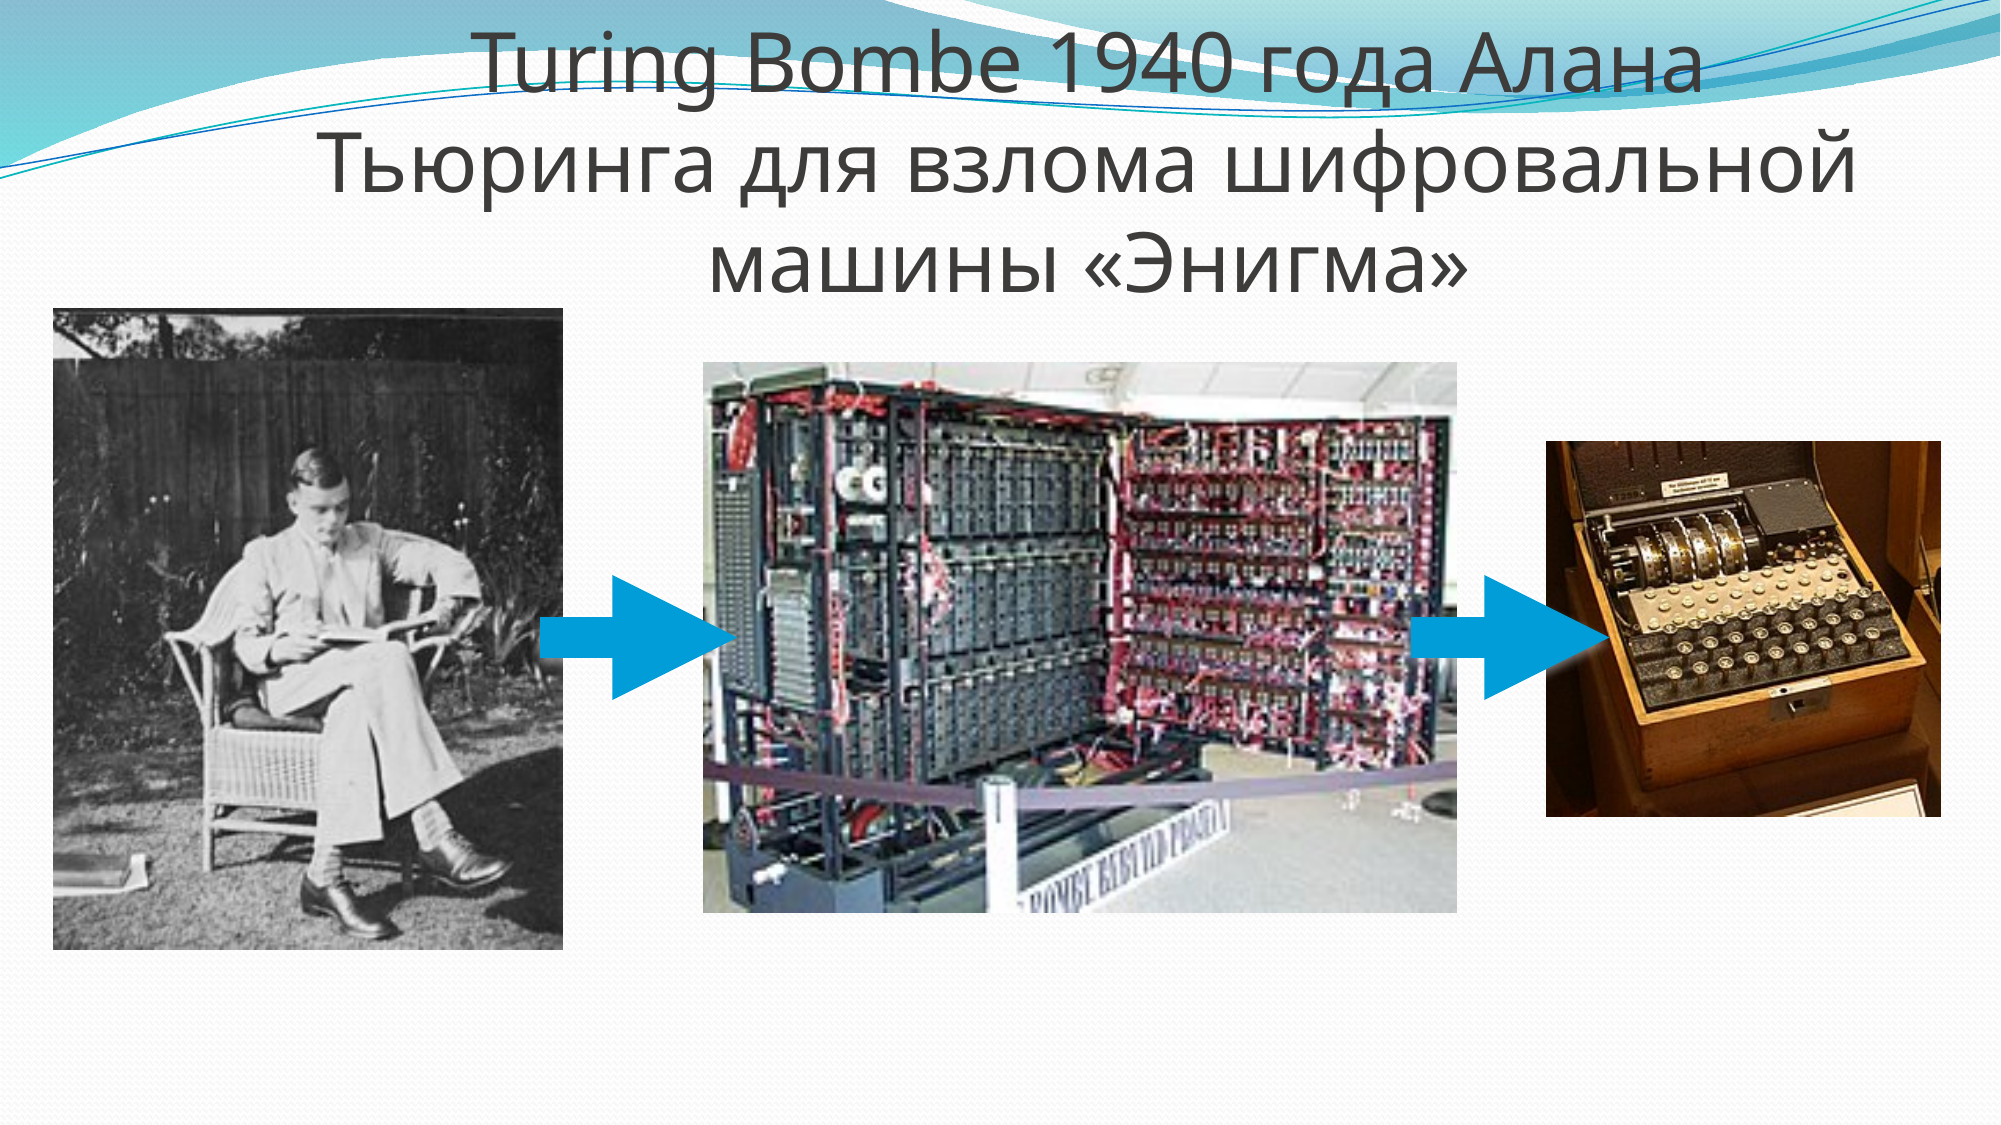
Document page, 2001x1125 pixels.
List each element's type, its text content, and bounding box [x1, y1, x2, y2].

picture [703, 361, 1457, 914]
text_box Turing Bombe 1940 года Алана Тьюринга для взлома шифровальной машины «Энигма» [262, 2, 1916, 317]
picture [52, 308, 563, 951]
picture [1546, 441, 1941, 817]
